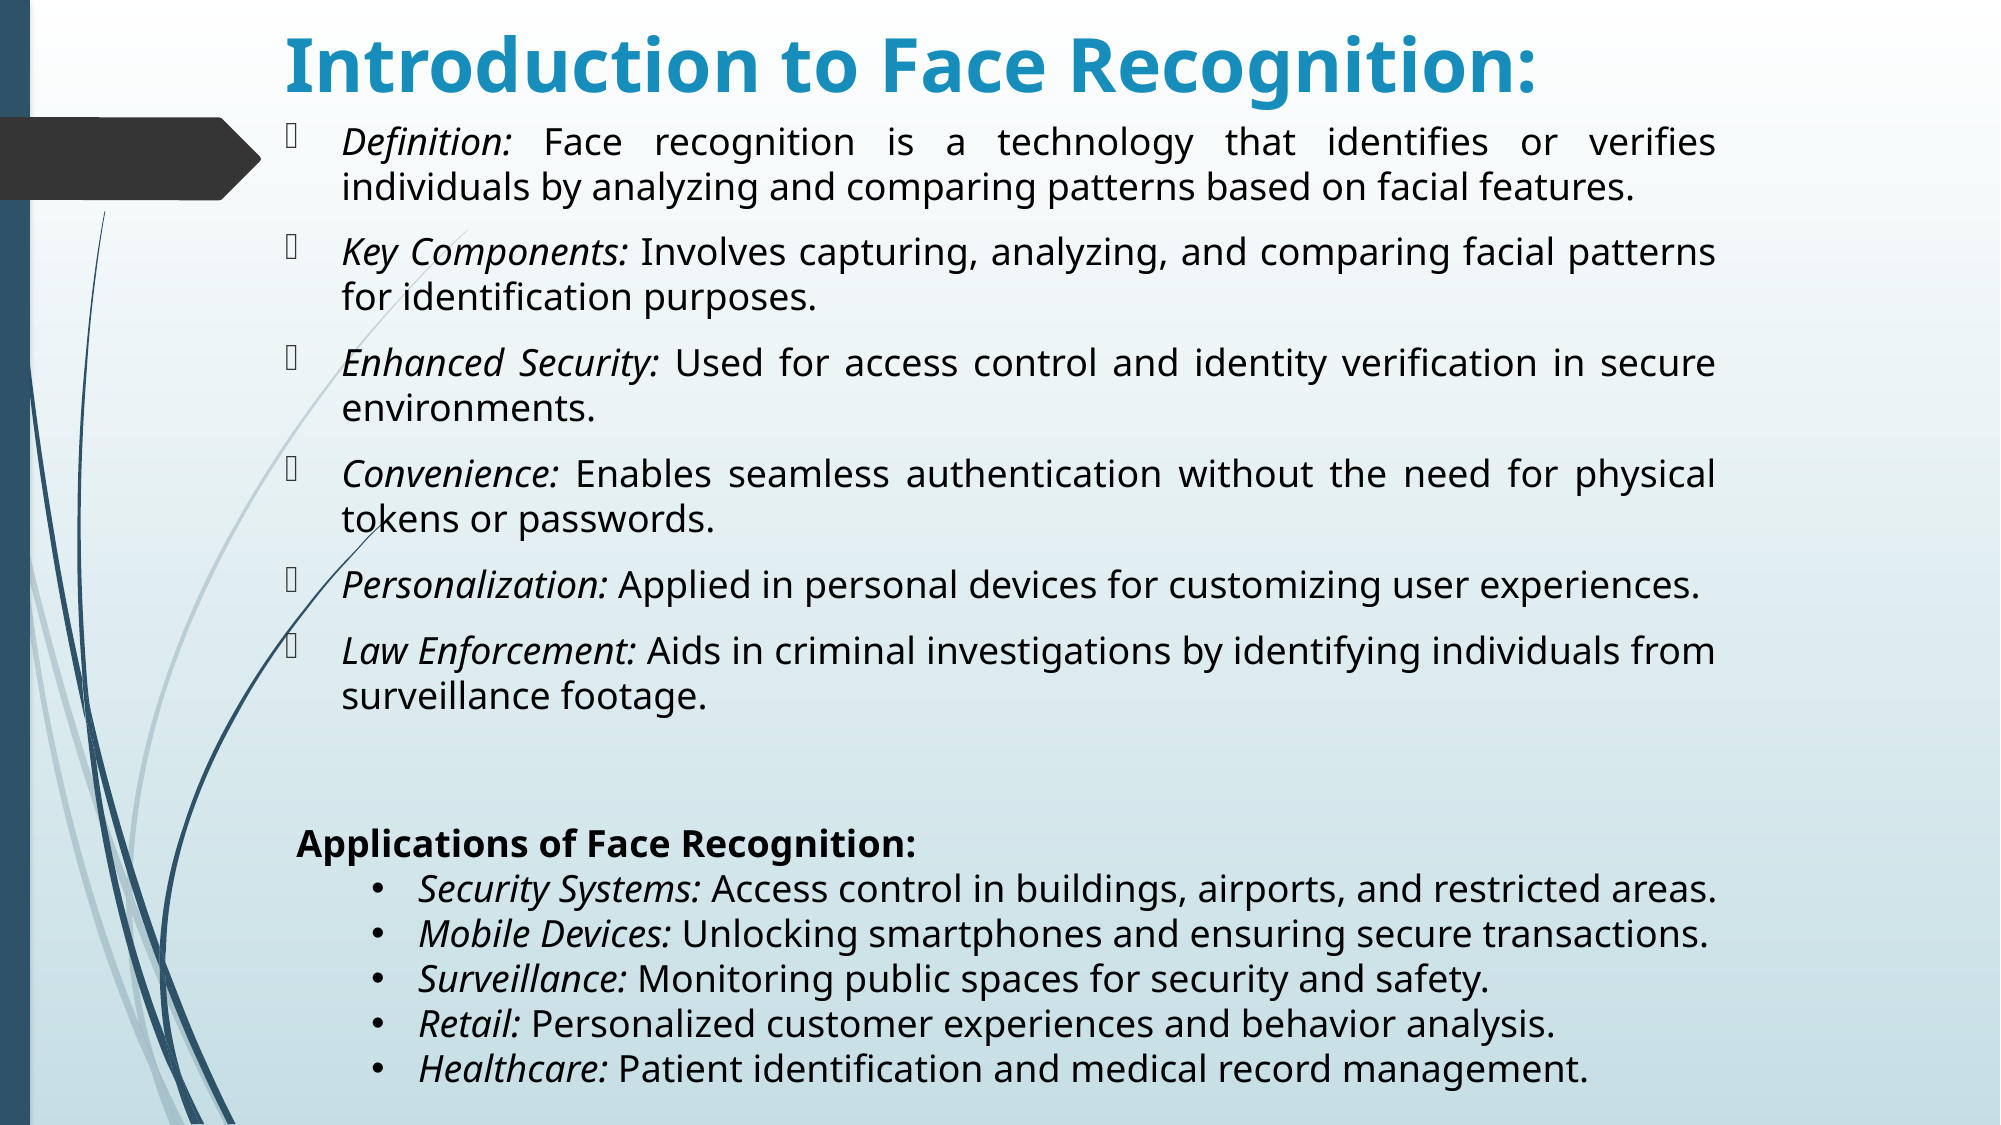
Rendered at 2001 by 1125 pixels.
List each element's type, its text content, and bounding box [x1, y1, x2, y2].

text_box Applications of Face Recognition: Security Systems: Access control in buildings, airports, and restricted areas. Mobile Devices: Unlocking smartphones and ensuring secure transactions. Surveillance: Monitoring public spaces for security and safety. Retail: Personalized customer experiences and behavior analysis. Healthcare: Patient identification and medical record management. [281, 812, 1785, 1125]
title Introduction to Face Recognition: [270, 9, 1726, 110]
list Definition: Face recognition is a technology that identifies or verifies individuals by analyzing and comparing patterns based on facial features. Key Components: Involves capturing, analyzing, and comparing facial patterns for identification purposes. Enhanced Security: Used for access control and identity verification in secure environments. Convenience: Enables seamless authentication without the need for physical tokens or passwords. Personalization: Applied in personal devices for customizing user experiences. Law Enforcement: Aids in criminal investigations by identifying individuals from surveillance footage. [270, 110, 1733, 730]
